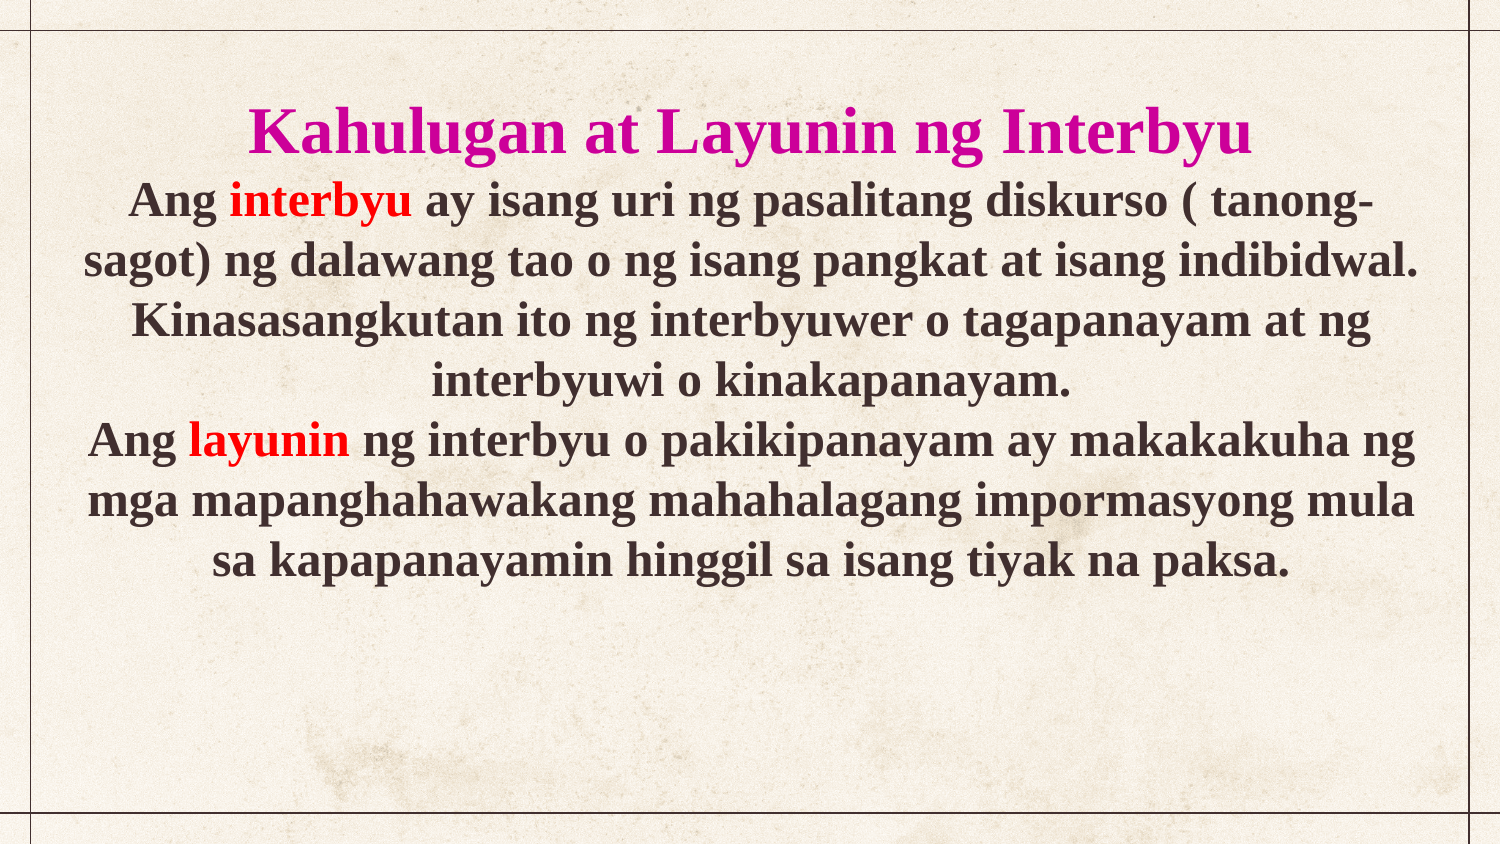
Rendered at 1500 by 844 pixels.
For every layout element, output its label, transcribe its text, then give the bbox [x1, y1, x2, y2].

text_box Kahulugan at Layunin ng Interbyu Ang interbyu ay isang uri ng pasalitang diskurso ( tanong-sagot) ng dalawang tao o ng isang pangkat at isang indibidwal. Kinasasangkutan ito ng interbyuwer o tagapanayam at ng interbyuwi o kinakapanayam. Ang layunin ng interbyu o pakikipanayam ay makakakuha ng mga mapanghahawakang mahahalagang impormasyong mula sa kapapanayamin hinggil sa isang tiyak na paksa. [63, 19, 1440, 844]
